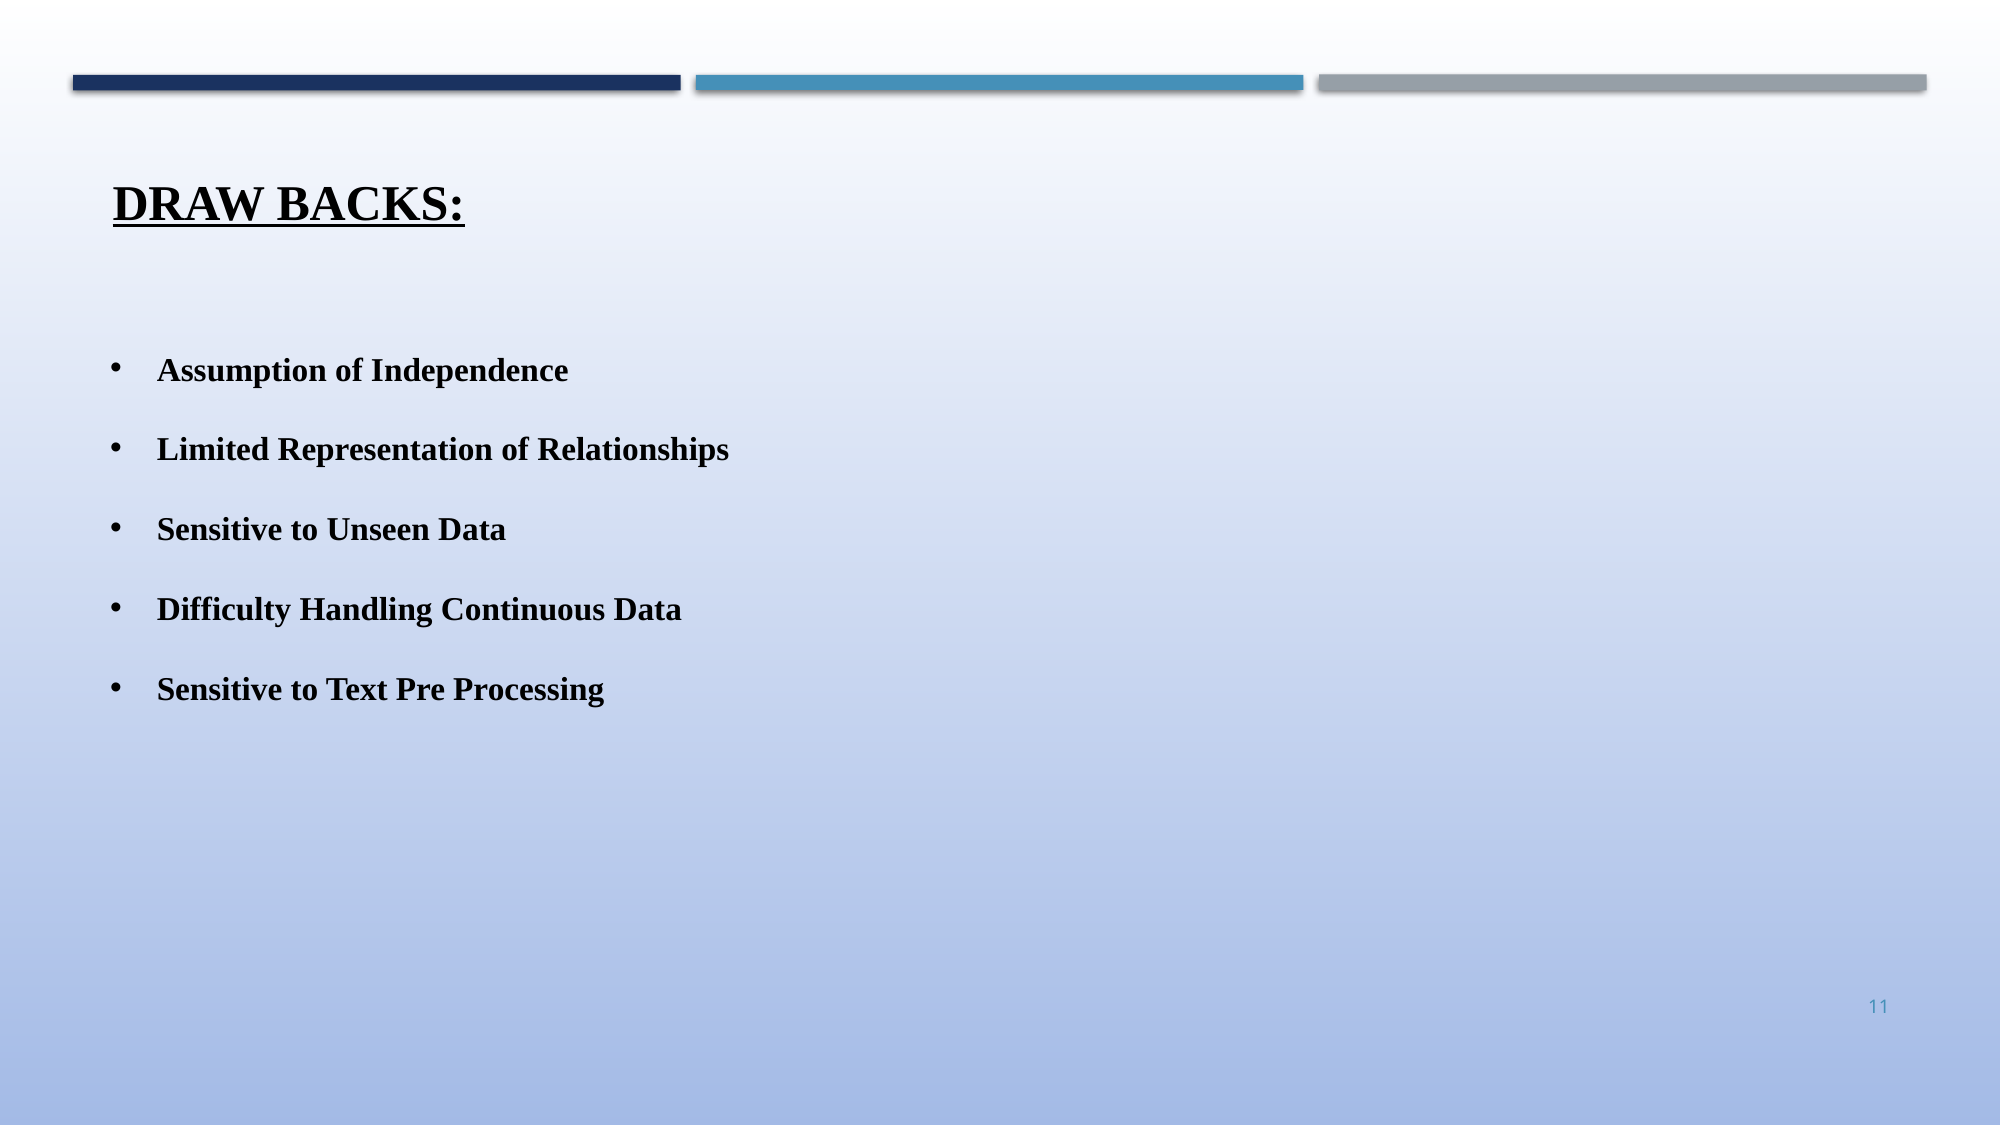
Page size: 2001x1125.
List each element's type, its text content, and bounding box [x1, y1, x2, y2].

slide_number 11 [1732, 977, 1905, 1037]
text_box Assumption of Independence Limited Representation of Relationships Sensitive to Unseen Data Difficulty Handling Continuous Data Sensitive to Text Pre Processing [95, 295, 1933, 755]
text_box DRAW BACKS: [97, 163, 481, 239]
